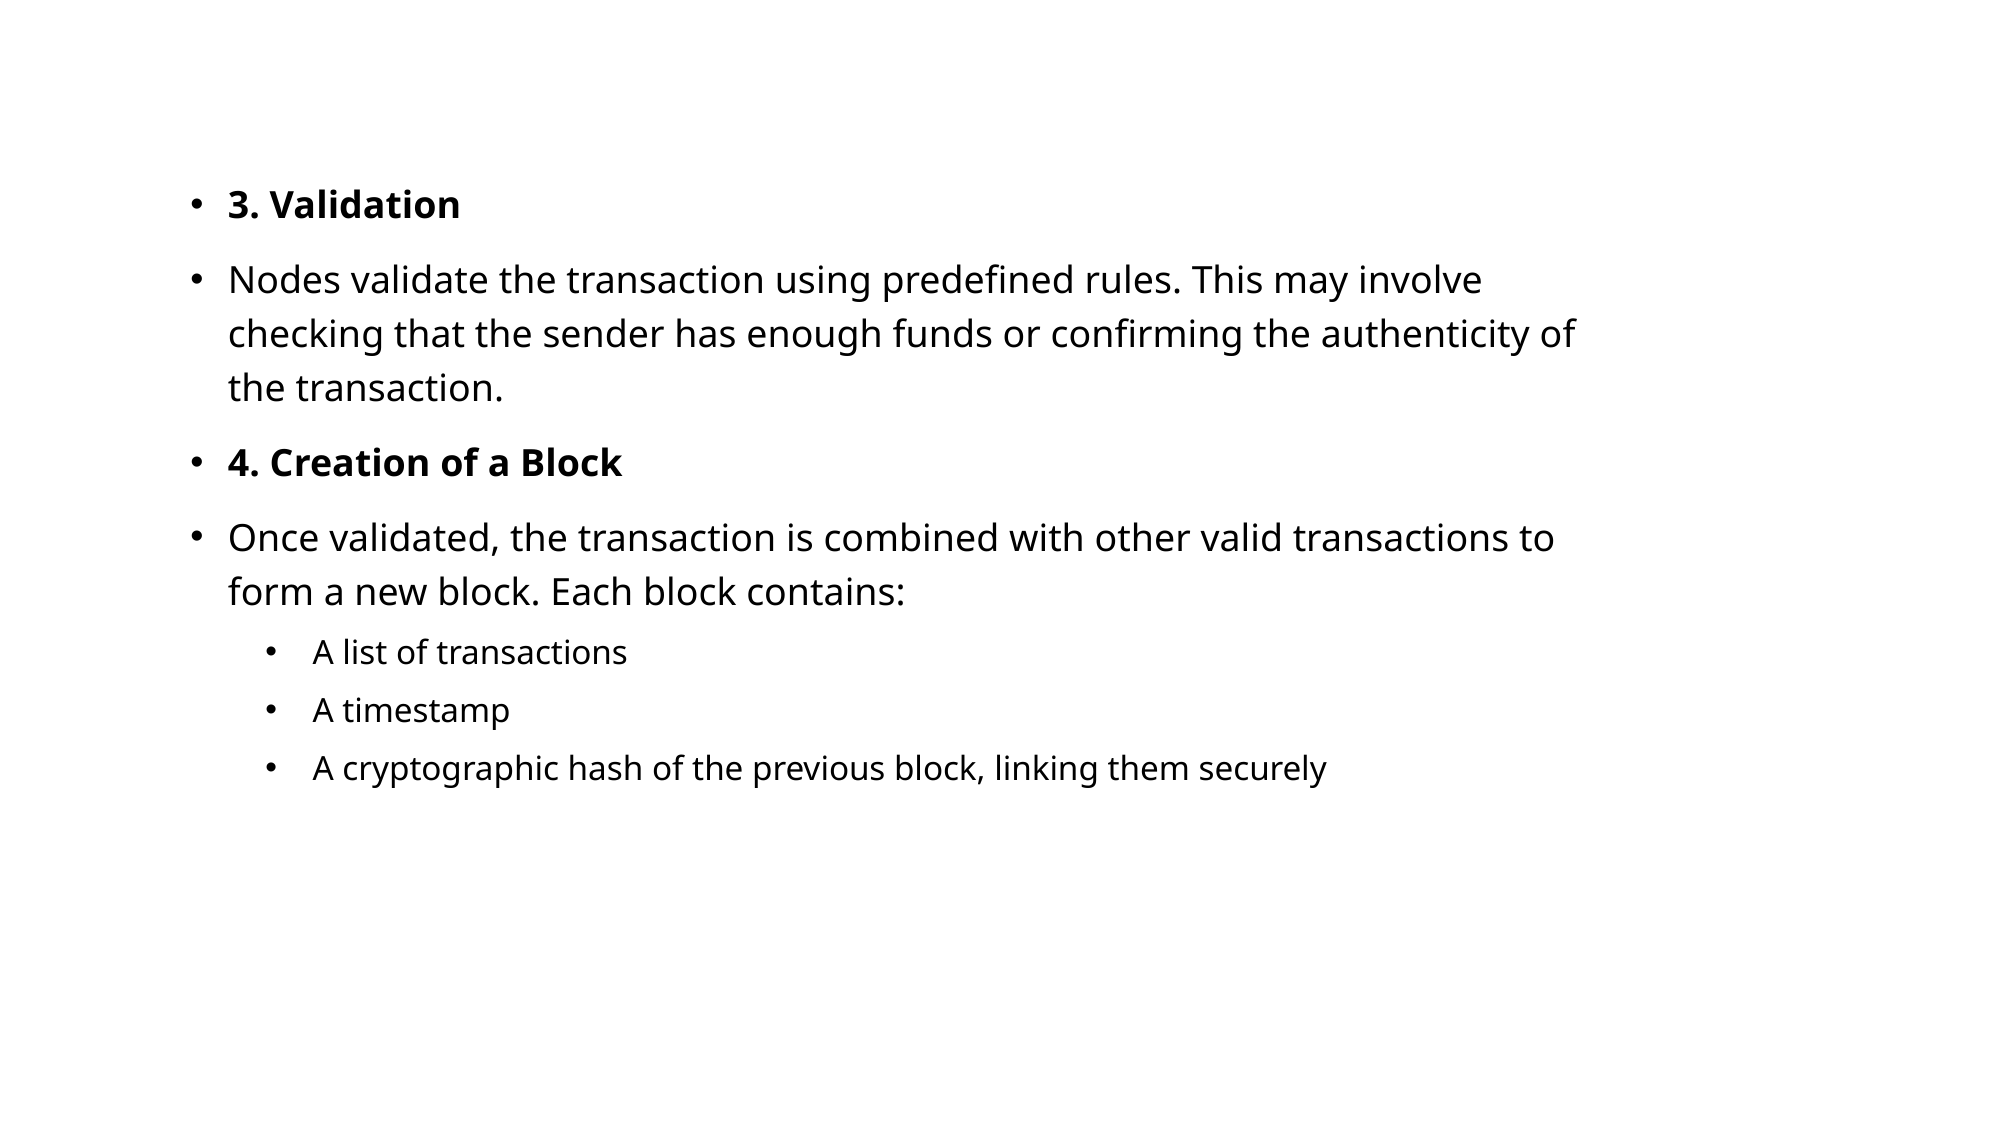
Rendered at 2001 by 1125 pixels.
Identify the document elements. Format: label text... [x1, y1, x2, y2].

list 3. Validation Nodes validate the transaction using predefined rules. This may involve checking that the sender has enough funds or confirming the authenticity of the transaction. 4. Creation of a Block Once validated, the transaction is combined with other valid transactions to form a new block. Each block contains: A list of transactions A timestamp A cryptographic hash of the previous block, linking them securely [175, 164, 1633, 955]
